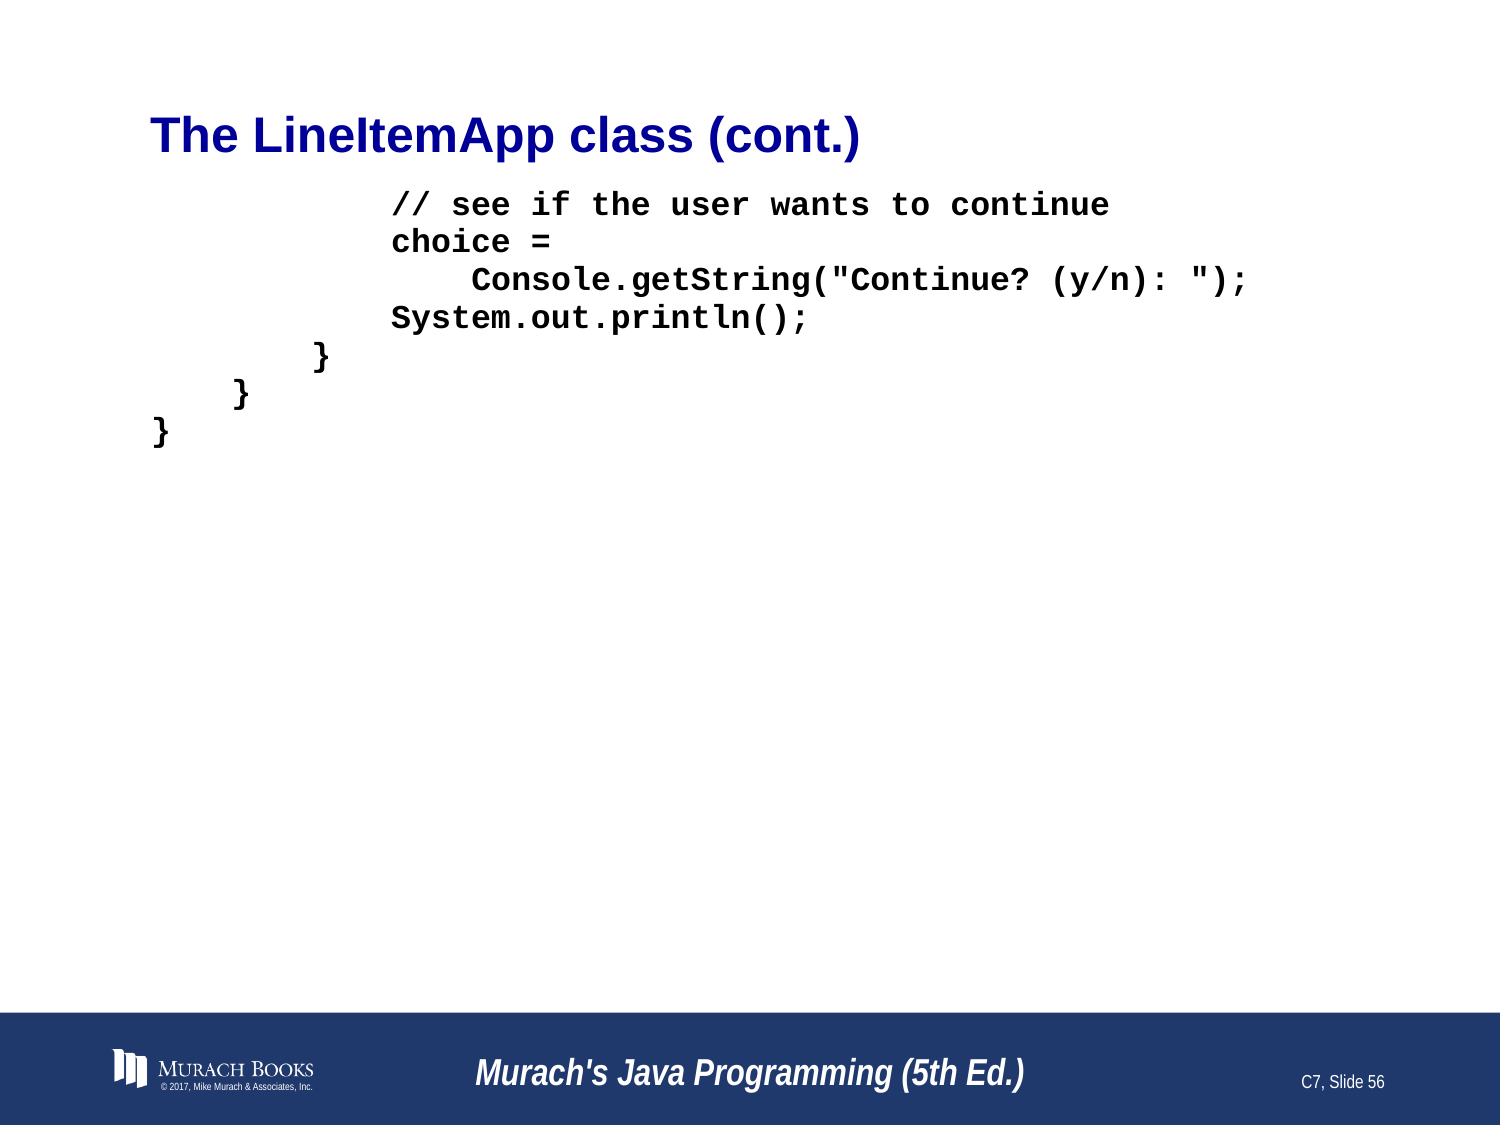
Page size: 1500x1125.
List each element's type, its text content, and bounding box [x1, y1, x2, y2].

title The LineItemApp class (cont.) [150, 102, 1350, 164]
slide_number C7, Slide 56 [1087, 1025, 1400, 1100]
slide_number Murach's Java Programming (5th Ed.) [463, 1025, 1050, 1100]
footer © 2017, Mike Murach & Associates, Inc. [12, 1025, 463, 1100]
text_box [150, 187, 1350, 471]
